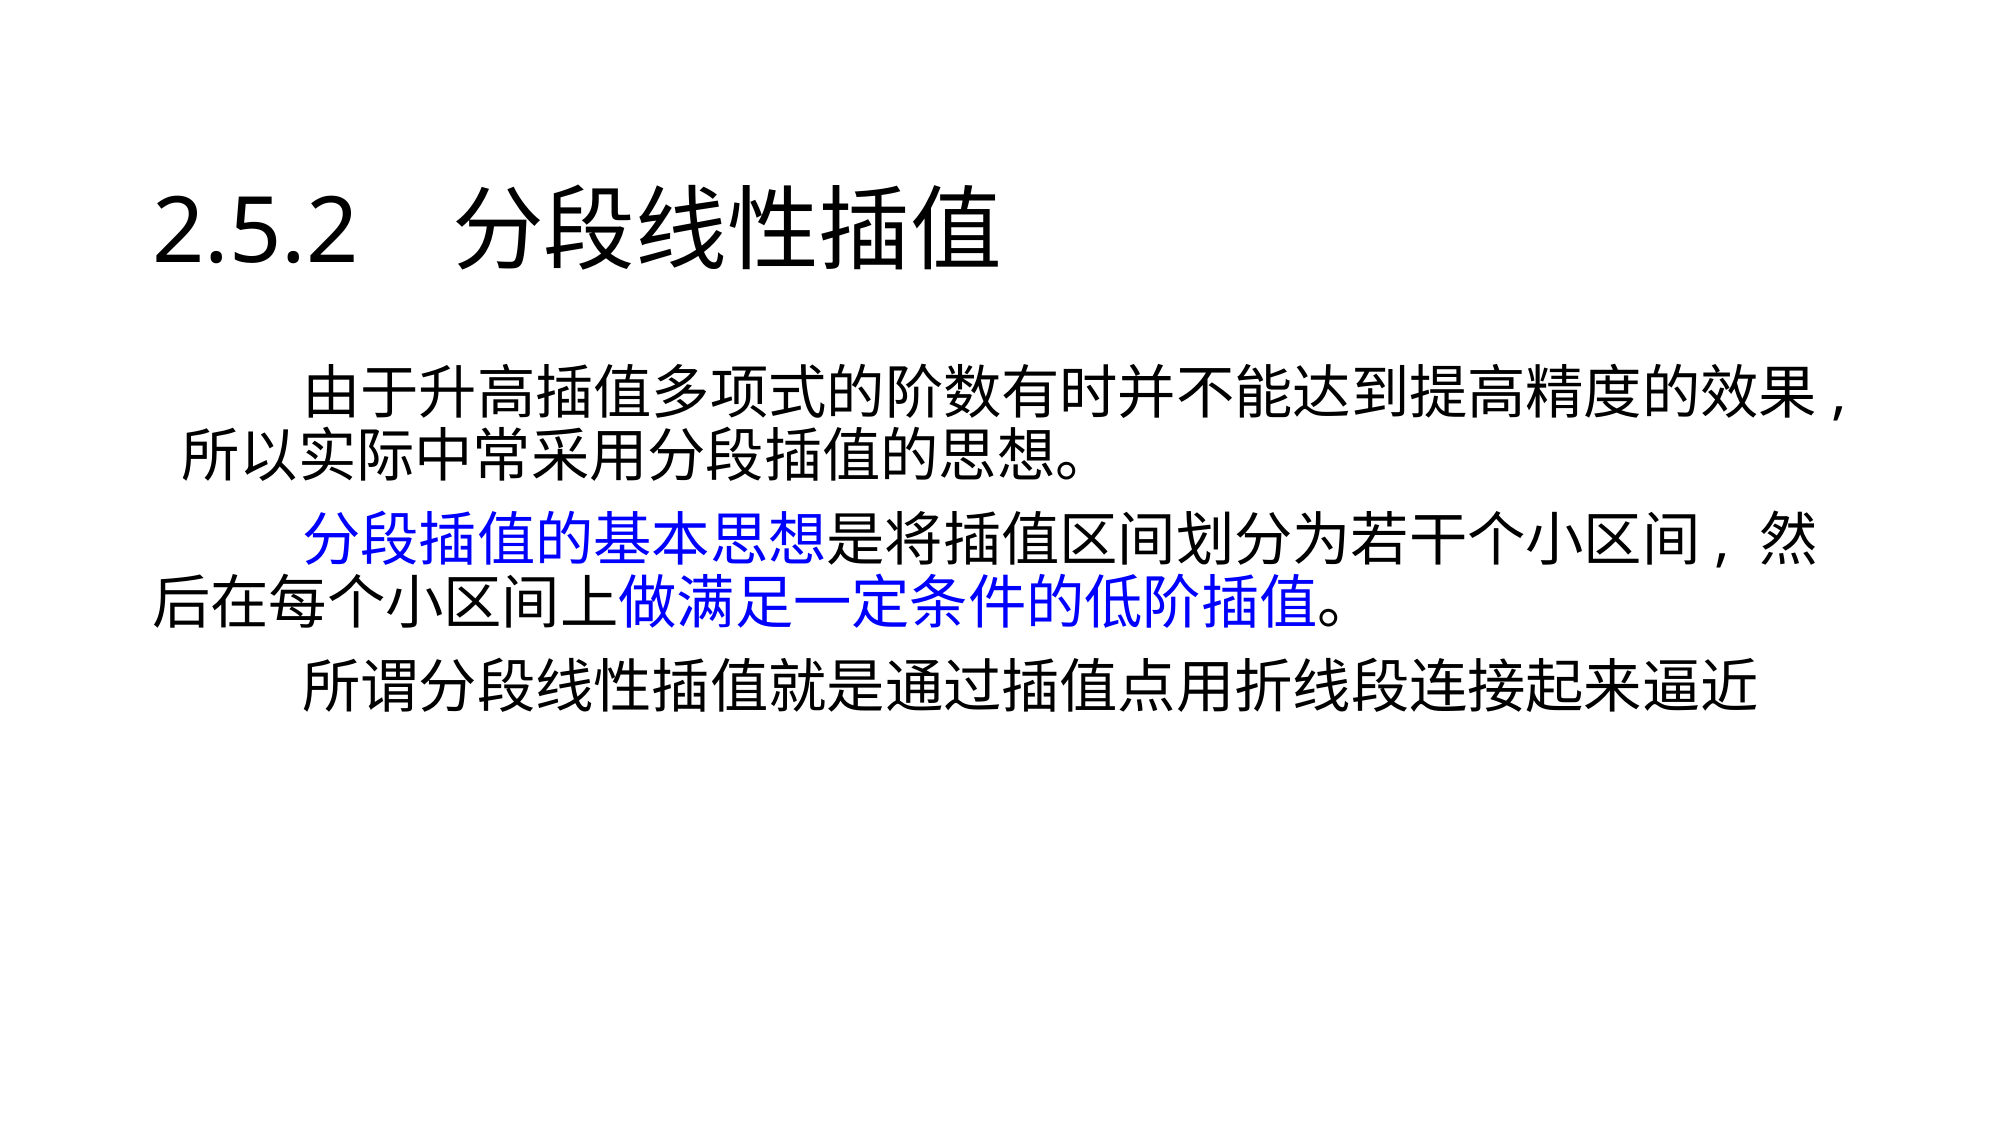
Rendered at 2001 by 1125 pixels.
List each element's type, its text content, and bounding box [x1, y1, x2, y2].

title 2.5.2 分段线性插值 [137, 123, 1863, 342]
